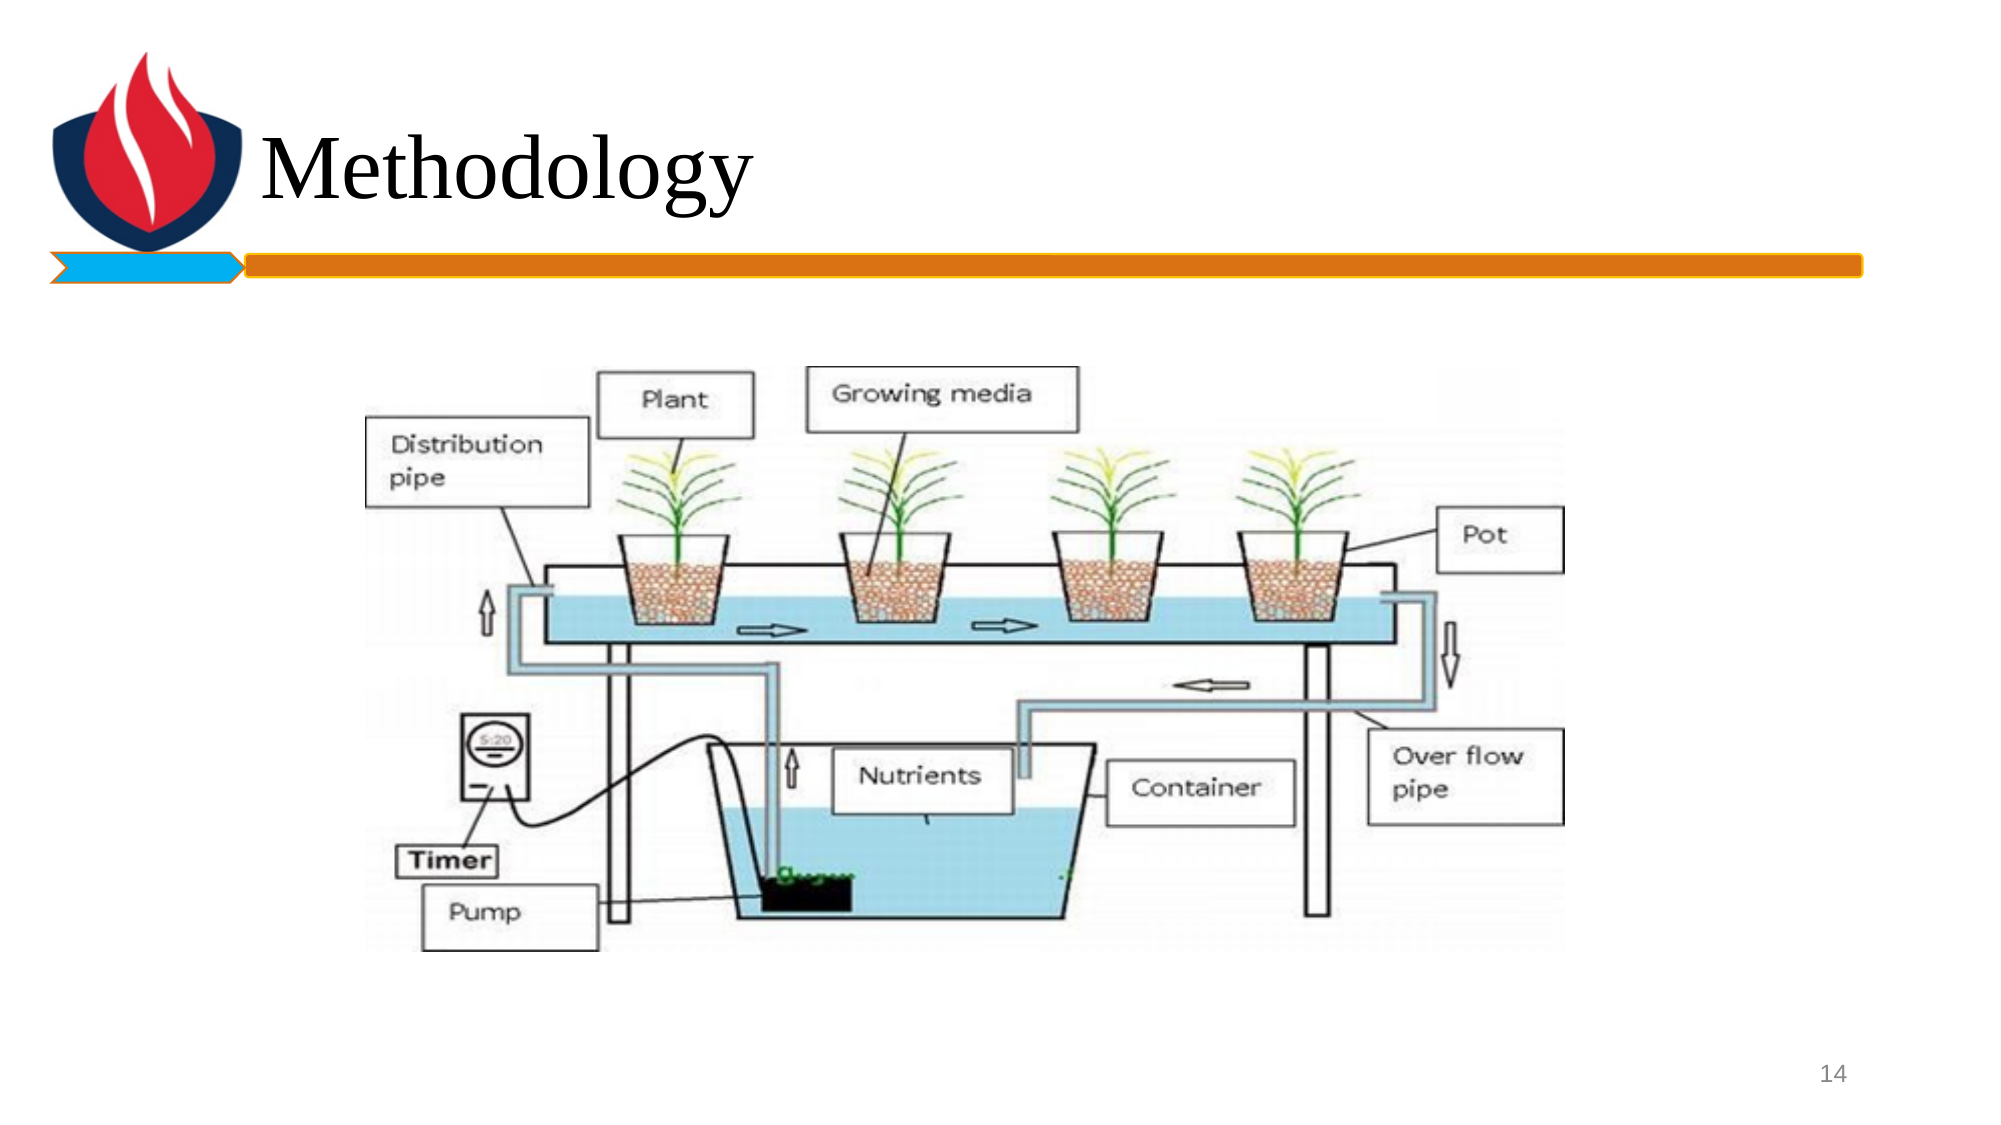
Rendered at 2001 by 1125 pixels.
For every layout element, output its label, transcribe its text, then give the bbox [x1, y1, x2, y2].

picture [52, 52, 245, 261]
title Methodology [244, 59, 1863, 278]
slide_number 14 [1412, 1042, 1863, 1103]
picture [364, 366, 1565, 952]
